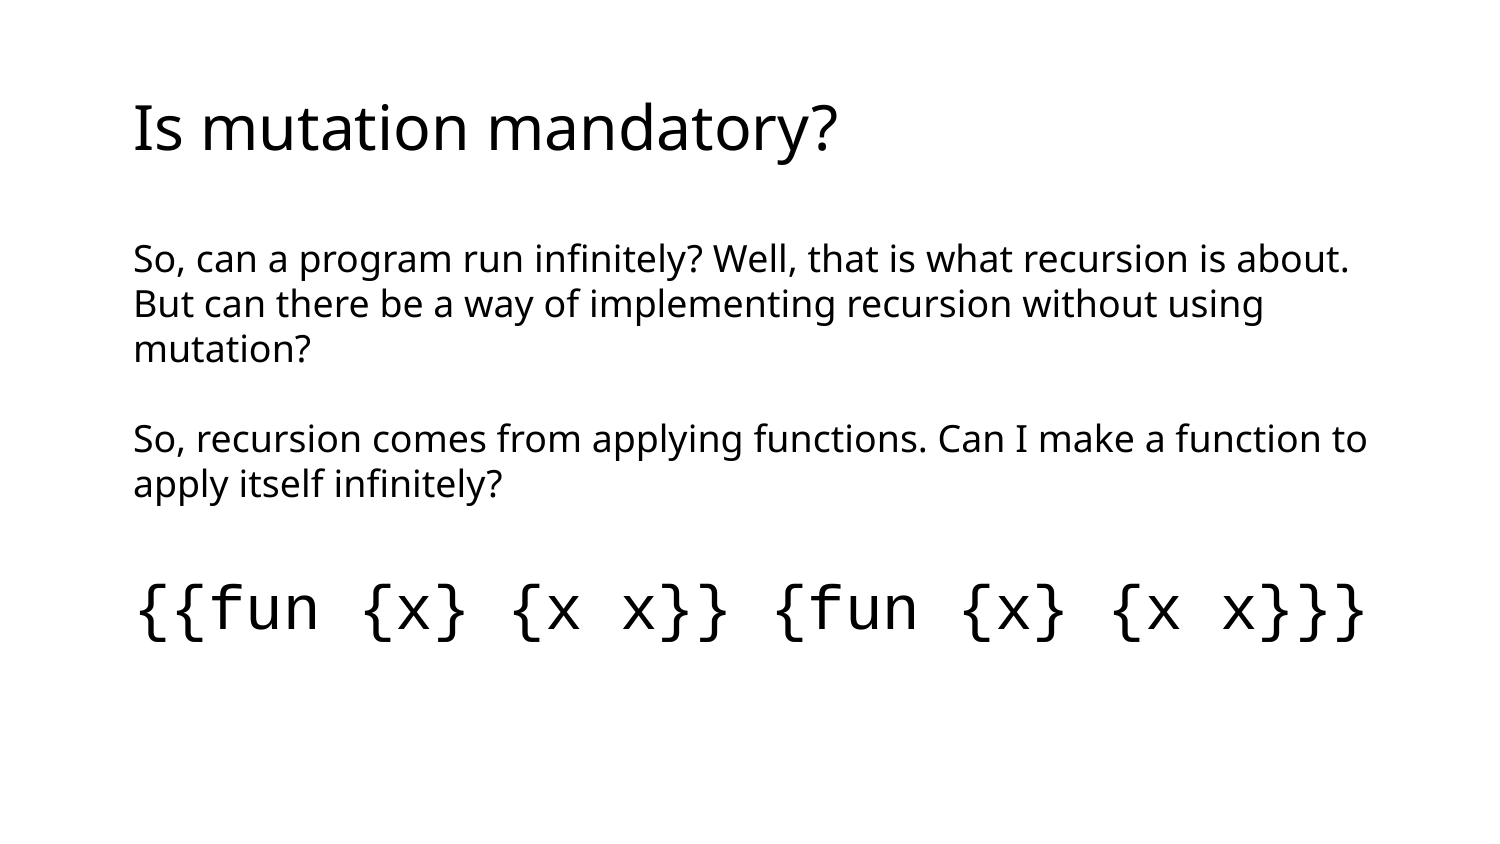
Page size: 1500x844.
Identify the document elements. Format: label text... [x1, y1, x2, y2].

text_box So, can a program run infinitely? Well, that is what recursion is about. But can there be a way of implementing recursion without using mutation? So, recursion comes from applying functions. Can I make a function to apply itself infinitely? [118, 220, 1420, 505]
text_box {{fun {x} {x x}} {fun {x} {x x}}} [118, 552, 1407, 707]
title Is mutation mandatory? [118, 72, 1382, 167]
